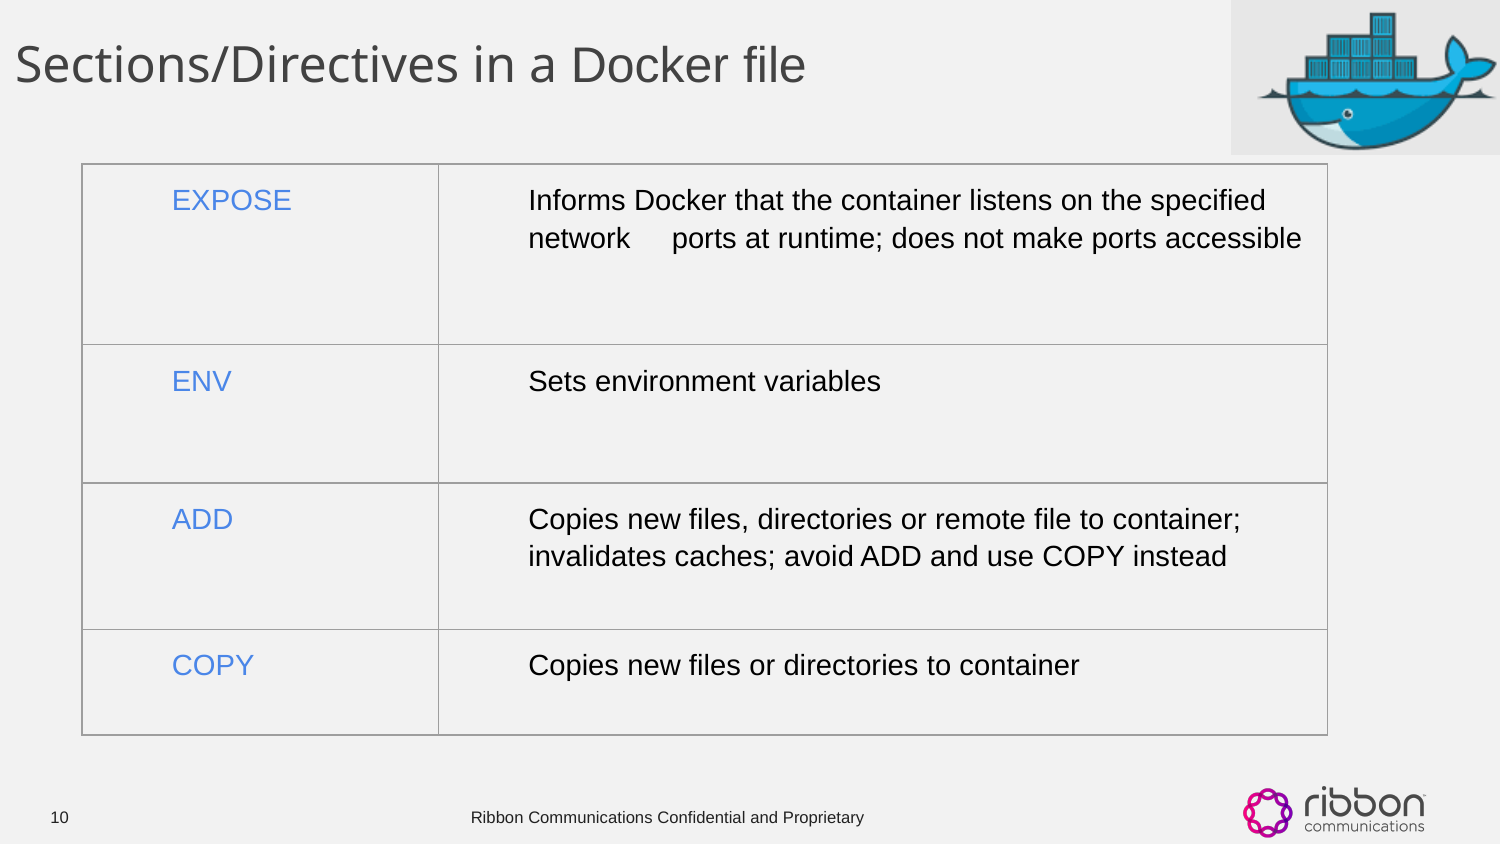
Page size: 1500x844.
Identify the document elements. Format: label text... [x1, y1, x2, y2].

table_cell ADD [83, 484, 438, 629]
table_cell ENV [83, 345, 438, 482]
table_header Informs Docker that the container listens on the specified network ports at runtime; does not make ports accessible [439, 165, 1327, 344]
table_header EXPOSE [83, 165, 438, 344]
table_cell Copies new files or directories to container [439, 630, 1327, 734]
table_cell Copies new files, directories or remote file to container; invalidates caches; avoid ADD and use COPY instead [439, 484, 1327, 629]
table_cell COPY [83, 630, 438, 734]
picture [1222, 767, 1445, 844]
picture [1230, 0, 1500, 155]
table_cell Sets environment variables [439, 345, 1327, 482]
title Sections/Directives in a Docker file [0, 23, 966, 102]
